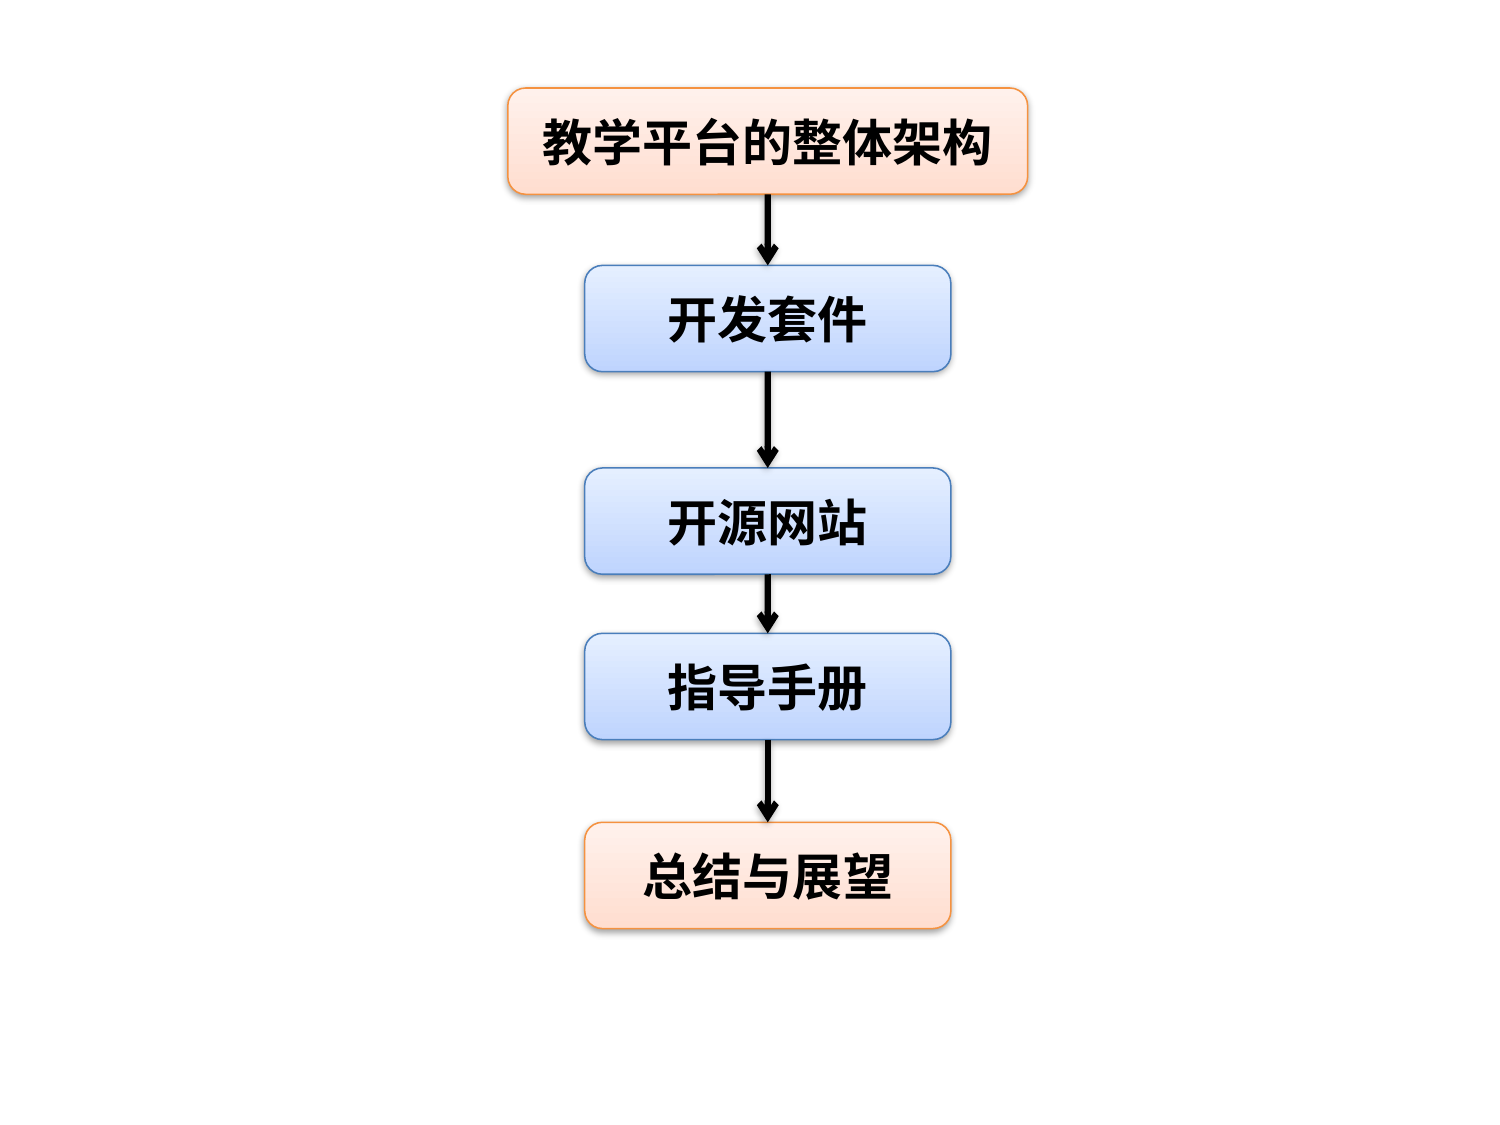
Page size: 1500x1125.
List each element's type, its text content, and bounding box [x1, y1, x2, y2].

text_box 教学平台的整体架构 [507, 87, 1029, 196]
text_box 总结与展望 [583, 821, 952, 930]
text_box 指导手册 [583, 632, 952, 741]
text_box 开源网站 [583, 467, 952, 576]
text_box 开发套件 [583, 264, 952, 373]
